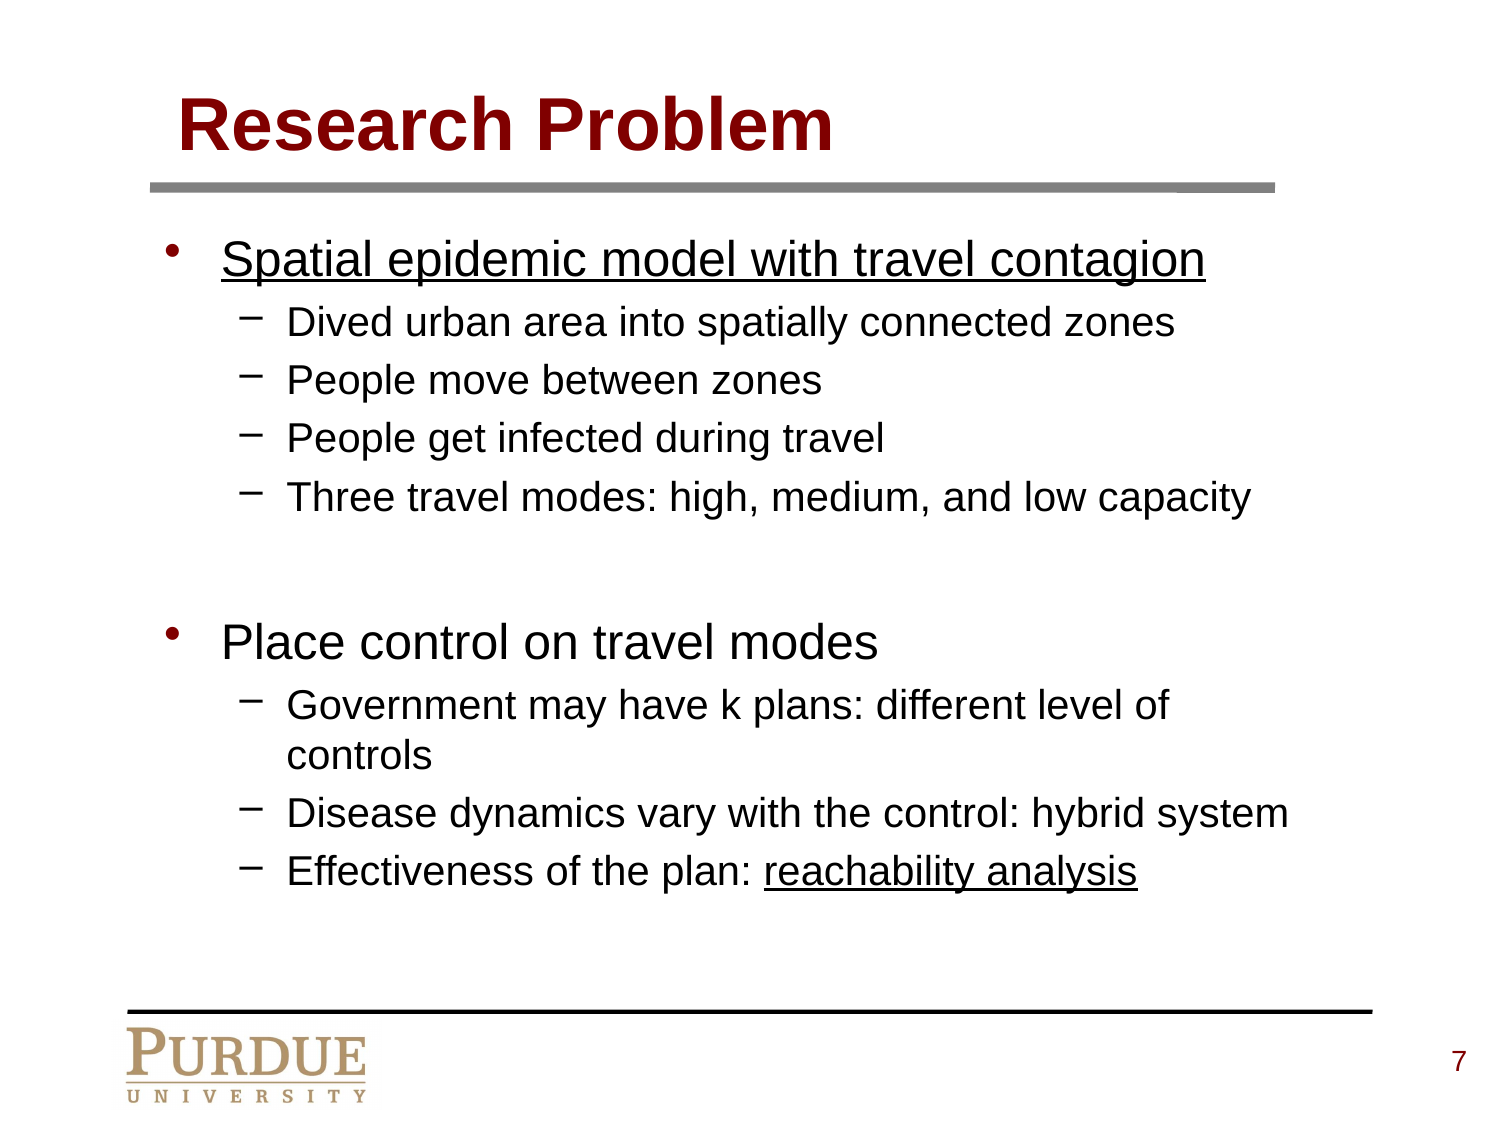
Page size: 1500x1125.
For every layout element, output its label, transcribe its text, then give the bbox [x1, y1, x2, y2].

picture [111, 1019, 382, 1110]
title Research Problem [162, 62, 1322, 179]
slide_number 7 [1316, 1034, 1483, 1111]
list Spatial epidemic model with travel contagion Dived urban area into spatially connected zones People move between zones People get infected during travel Three travel modes: high, medium, and low capacity Place control on travel modes Government may have k plans: different level of controls Disease dynamics vary with the control: hybrid system Effectiveness of the plan: reachability analysis [149, 218, 1335, 982]
